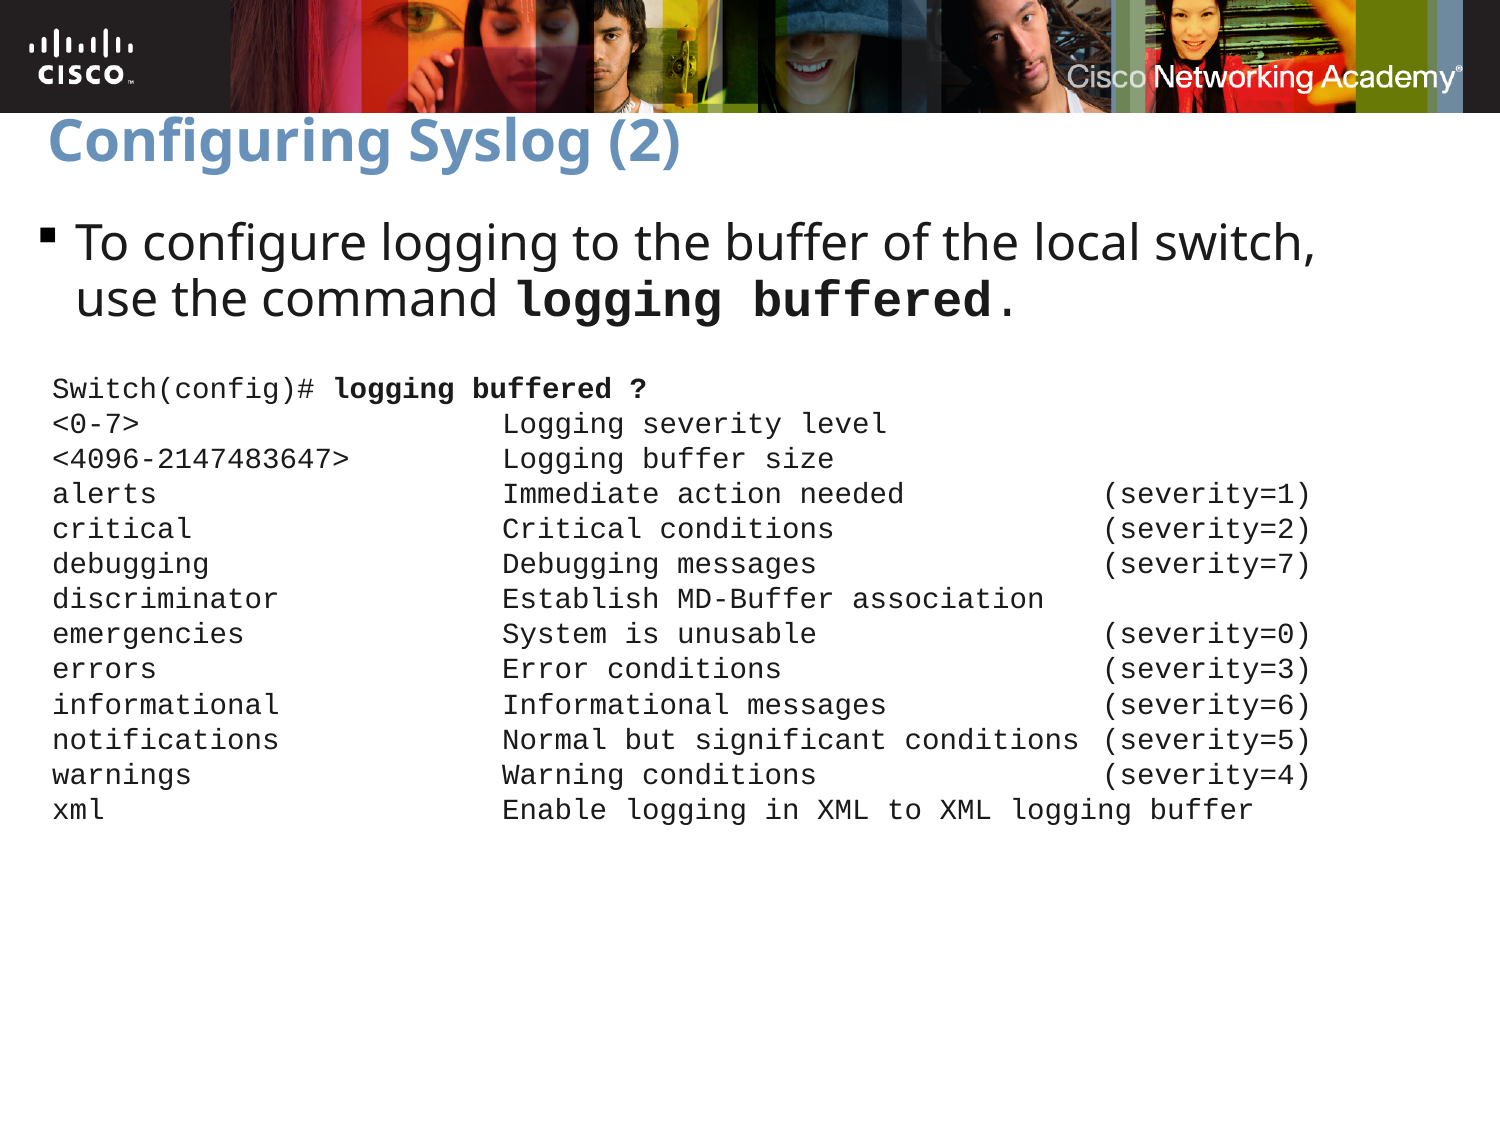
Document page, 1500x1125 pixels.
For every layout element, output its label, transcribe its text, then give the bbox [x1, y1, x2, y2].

list Switch(config)# logging buffered ? <0-7> Logging severity level <4096-2147483647> Logging buffer size alerts Immediate action needed (severity=1) critical Critical conditions (severity=2) debugging Debugging messages (severity=7) discriminator Establish MD-Buffer association emergencies System is unusable (severity=0) errors Error conditions (severity=3) informational Informational messages (severity=6) notifications Normal but significant conditions (severity=5) warnings Warning conditions (severity=4) xml Enable logging in XML to XML logging buffer [45, 362, 1444, 1073]
picture [0, 0, 1500, 113]
title Configuring Syslog (2) [41, 90, 1440, 180]
list To configure logging to the buffer of the local switch, use the command logging buffered. [29, 208, 1428, 445]
